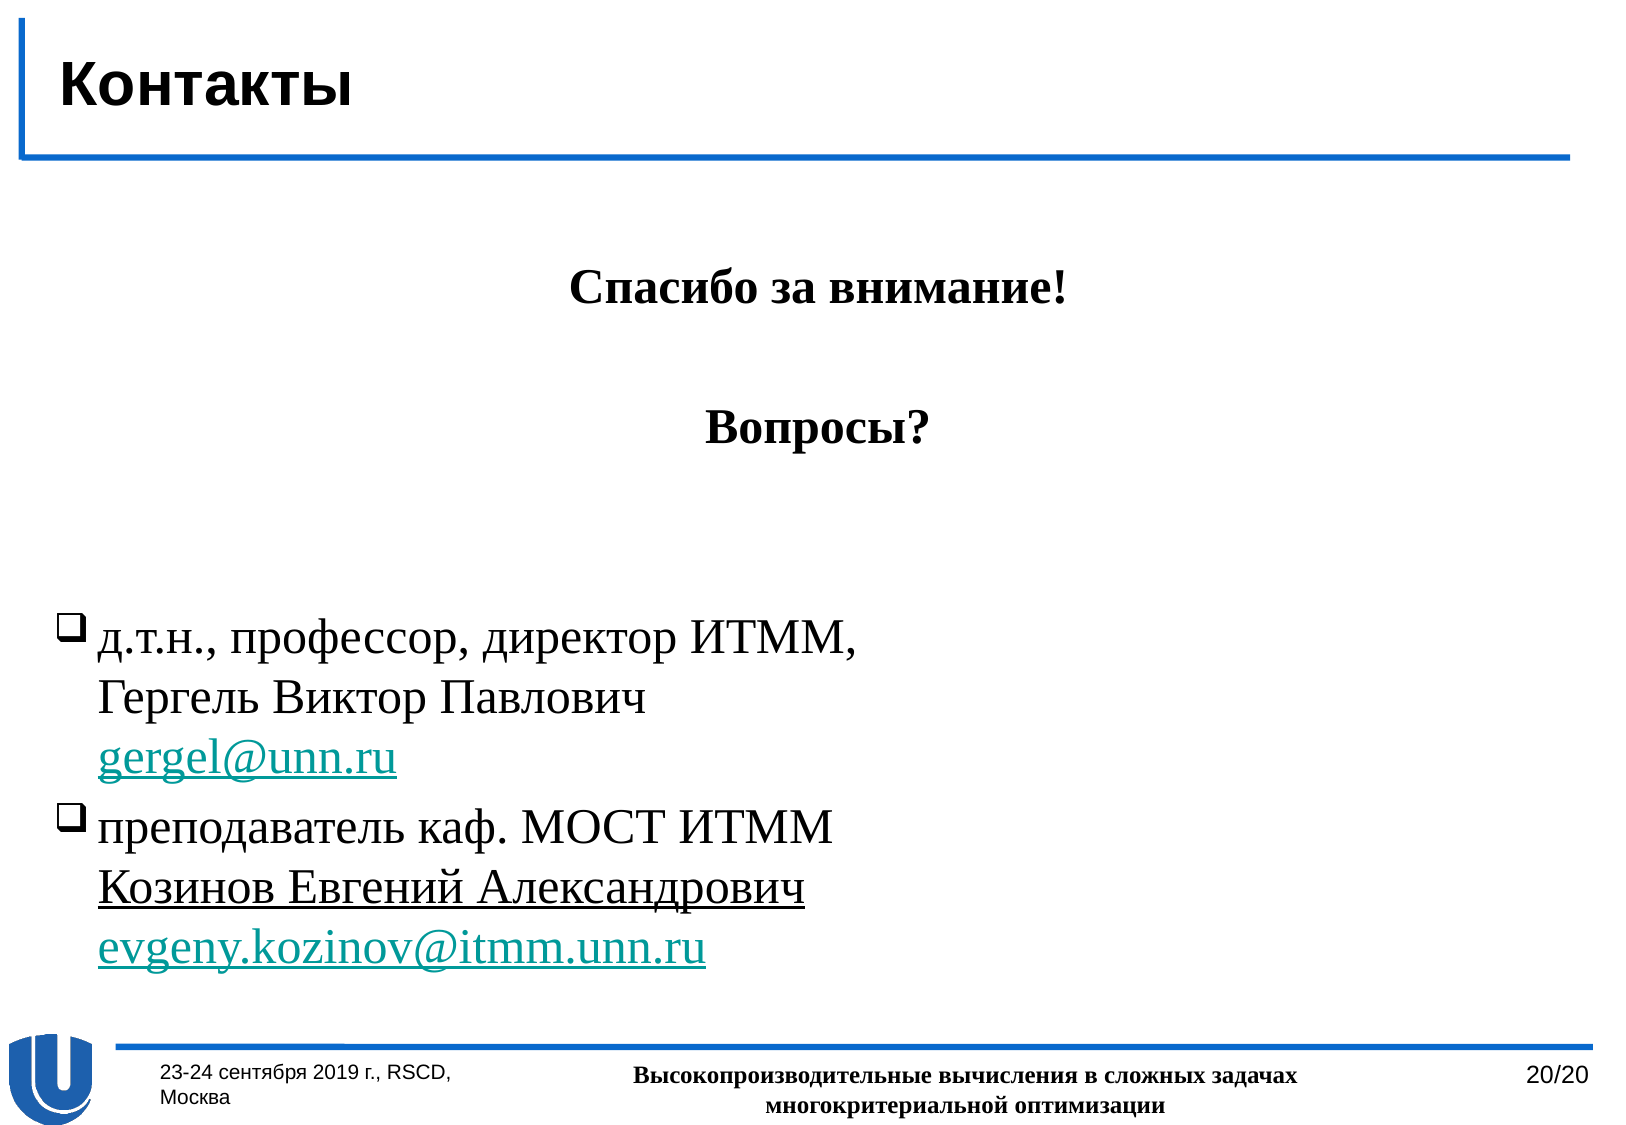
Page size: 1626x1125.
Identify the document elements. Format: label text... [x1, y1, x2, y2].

picture [9, 1034, 92, 1125]
footer Высокопроизводительные вычисления в сложных задачах многокритериальной оптимизации [493, 1051, 1439, 1125]
list Спасибо за внимание! Вопросы? д.т.н., профессор, директор ИТММ, Гергель Виктор Павлович gergel@unn.ru преподаватель каф. МОСТ ИТММ Козинов Евгений Александрович evgeny.kozinov@itmm.unn.ru [38, 175, 1598, 1032]
slide_number 20/20 [1450, 1051, 1605, 1125]
title Контакты [44, 33, 1598, 127]
slide_number 23-24 сентября 2019 г., RSCD, Москва [144, 1051, 482, 1125]
